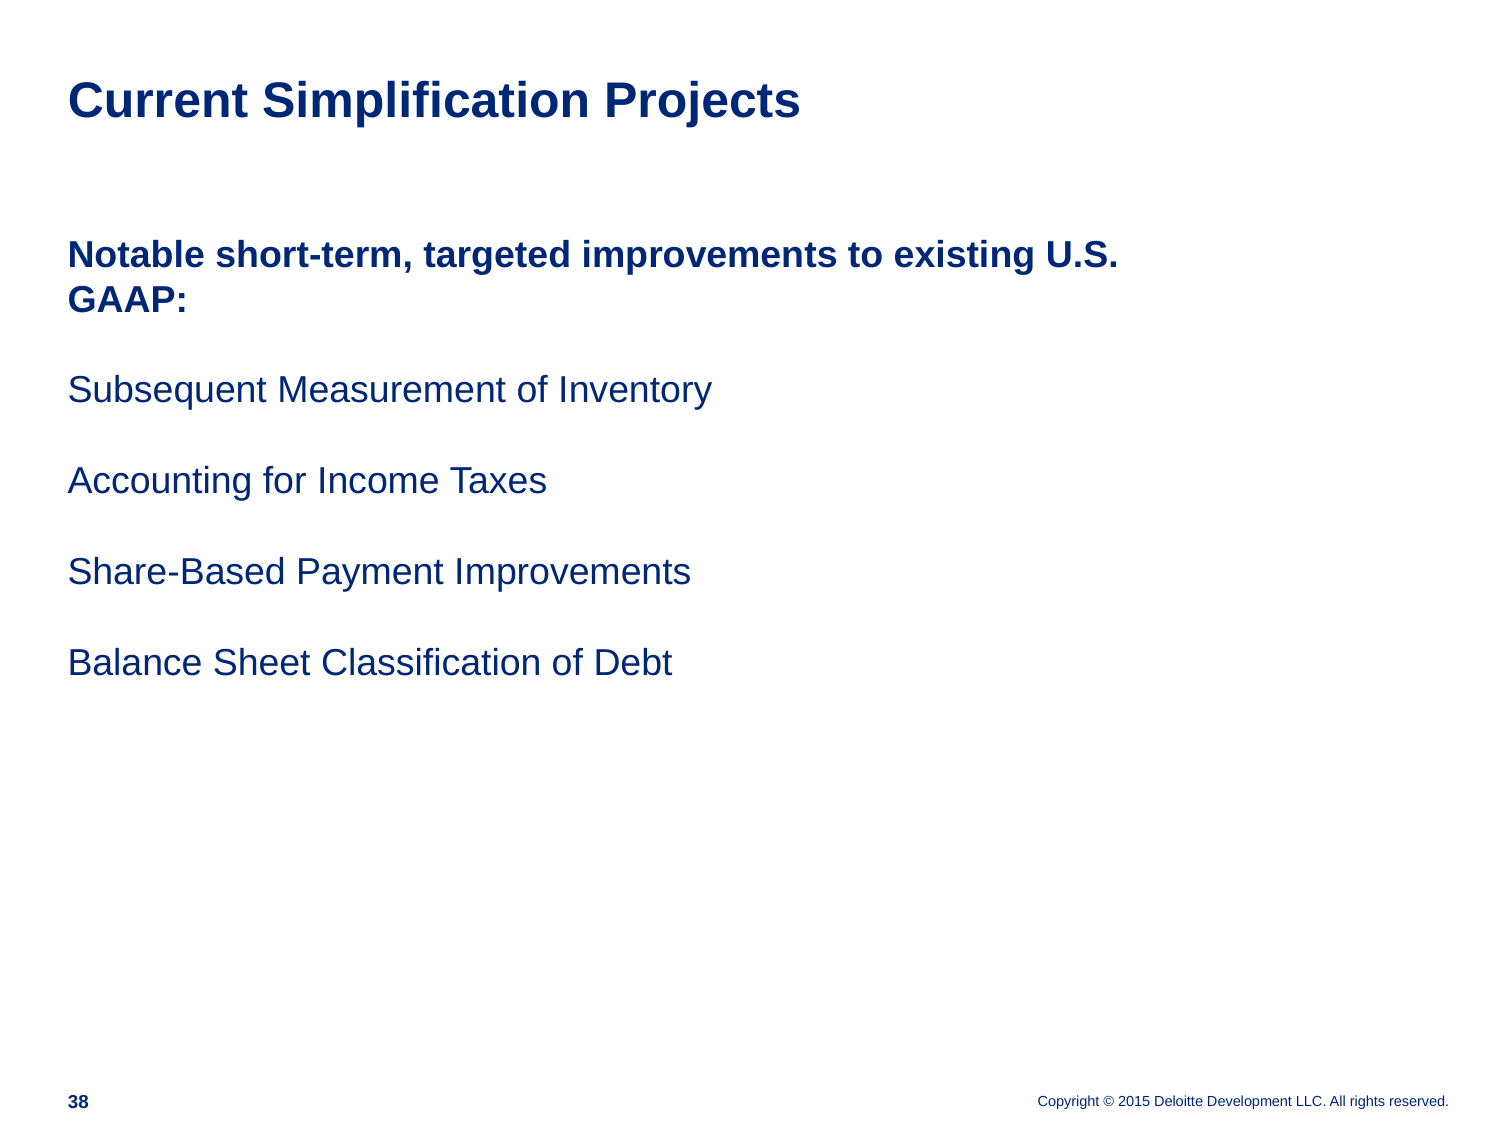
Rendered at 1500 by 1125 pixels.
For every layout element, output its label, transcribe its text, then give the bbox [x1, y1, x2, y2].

title Current Simplification Projects [67, 73, 1435, 128]
list Notable short-term, targeted improvements to existing U.S. GAAP: Subsequent Measurement of Inventory Accounting for Income Taxes Share-Based Payment Improvements Balance Sheet Classification of Debt [67, 229, 1129, 1032]
